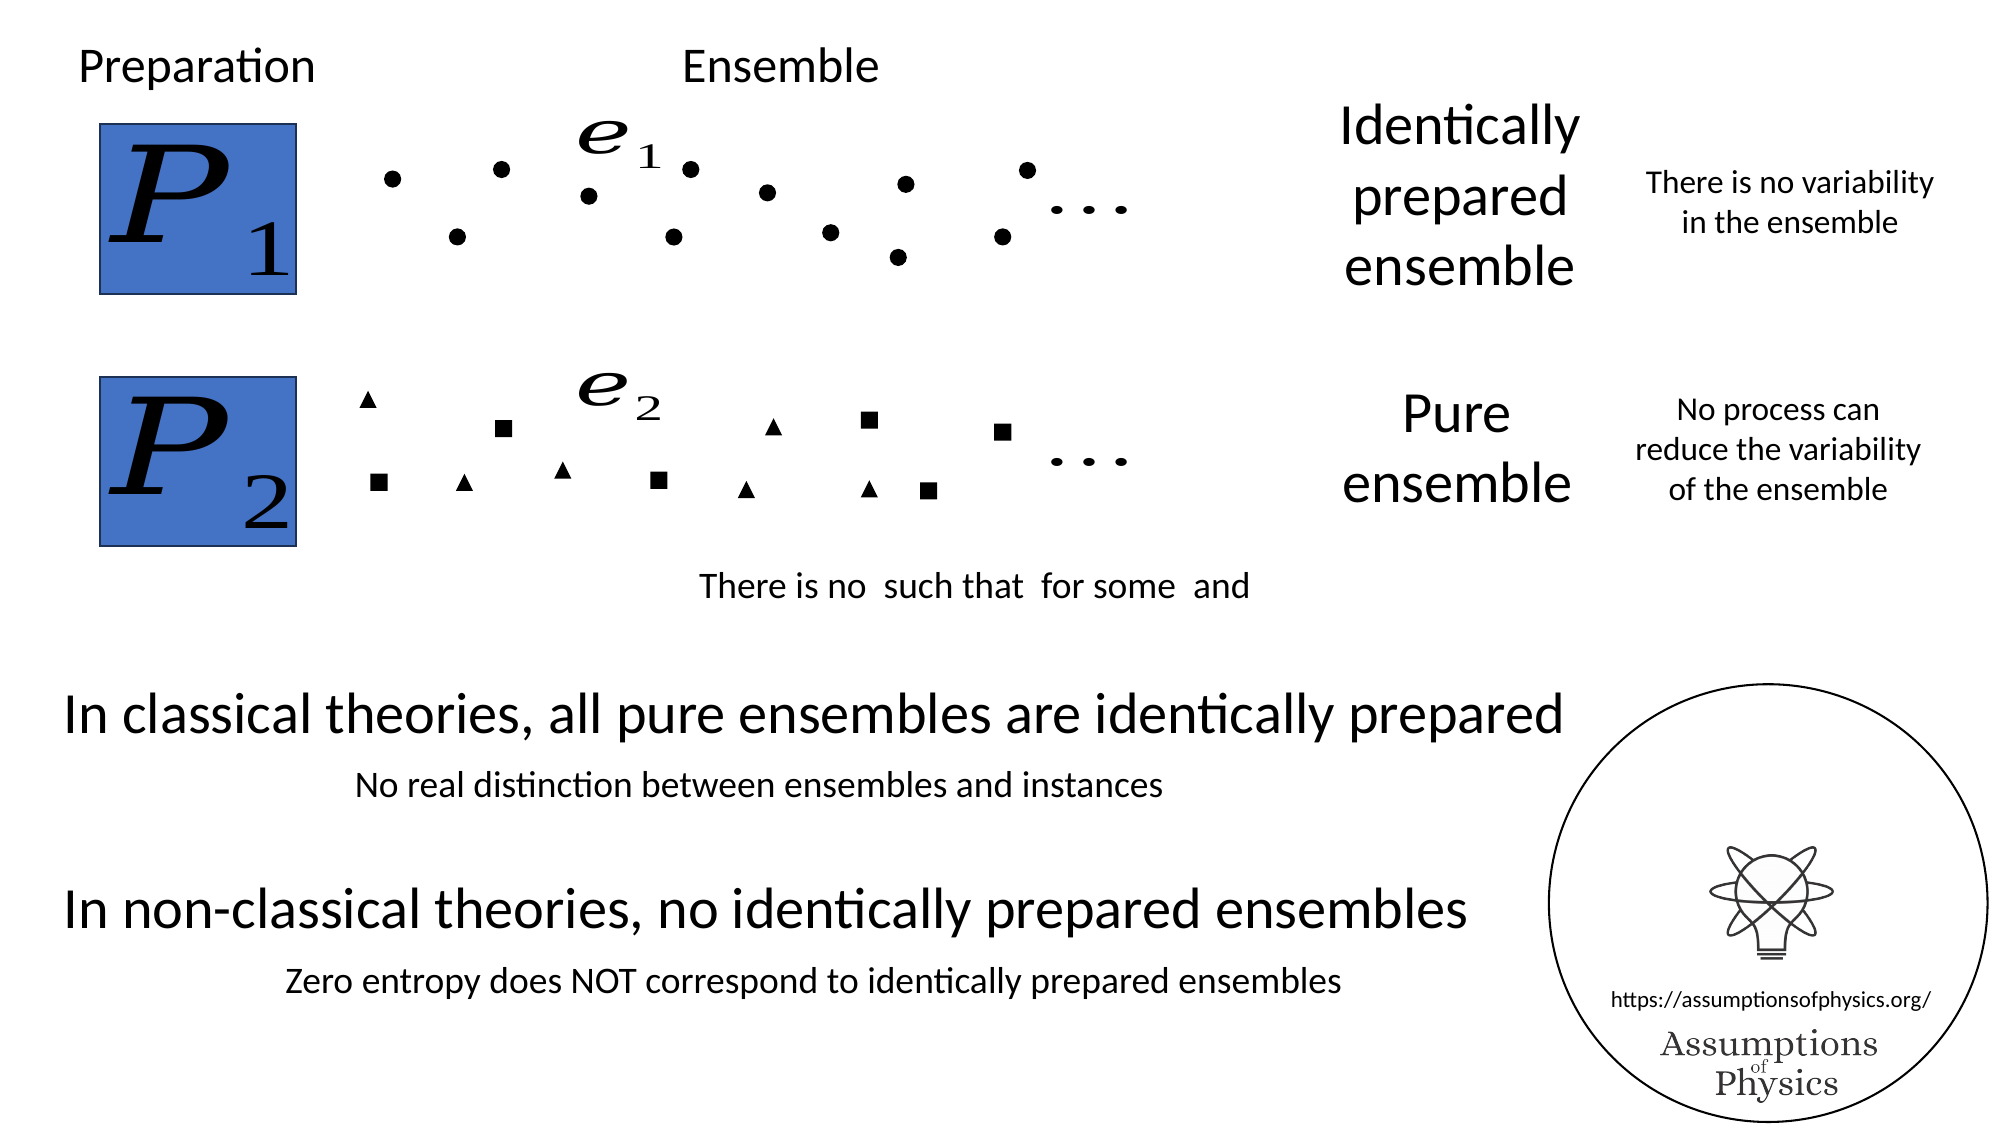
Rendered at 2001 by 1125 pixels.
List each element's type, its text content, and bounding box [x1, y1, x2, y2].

text_box [681, 159, 701, 180]
text_box [552, 459, 574, 480]
text_box [896, 174, 916, 195]
text_box [357, 388, 379, 409]
text_box Preparation [63, 24, 332, 100]
text_box Zero entropy does NOT correspond to identically prepared ensembles [270, 948, 1359, 1008]
text_box [919, 481, 938, 500]
picture [1660, 1029, 1877, 1103]
text_box In classical theories, all pure ensembles are identically prepared [48, 668, 1581, 753]
text_box [382, 169, 403, 189]
text_box In non-classical theories, no identically prepared ensembles [48, 862, 1484, 948]
text_box [993, 227, 1013, 247]
text_box [736, 478, 757, 500]
picture [1709, 846, 1834, 960]
text_box [993, 423, 1012, 442]
text_box [859, 477, 880, 499]
text_box No real distinction between ensembles and instances [340, 752, 1180, 813]
text_box Pure ensemble [1327, 367, 1588, 522]
text_box No process can reduce the variability of the ensemble [1615, 379, 1942, 515]
text_box [821, 223, 841, 243]
text_box Identically prepared ensemble [1324, 79, 1596, 304]
text_box [664, 227, 684, 247]
text_box [494, 419, 513, 438]
text_box [491, 159, 512, 180]
text_box [763, 415, 784, 437]
text_box [454, 471, 475, 492]
text_box [888, 247, 908, 268]
text_box [369, 473, 389, 492]
text_box [860, 411, 879, 430]
text_box [649, 471, 668, 490]
text_box [1017, 160, 1038, 181]
text_box [757, 183, 778, 203]
text_box [579, 186, 599, 206]
text_box Ensemble [667, 24, 895, 100]
text_box There is no variability in the ensemble [1627, 152, 1954, 248]
text_box [447, 227, 468, 247]
